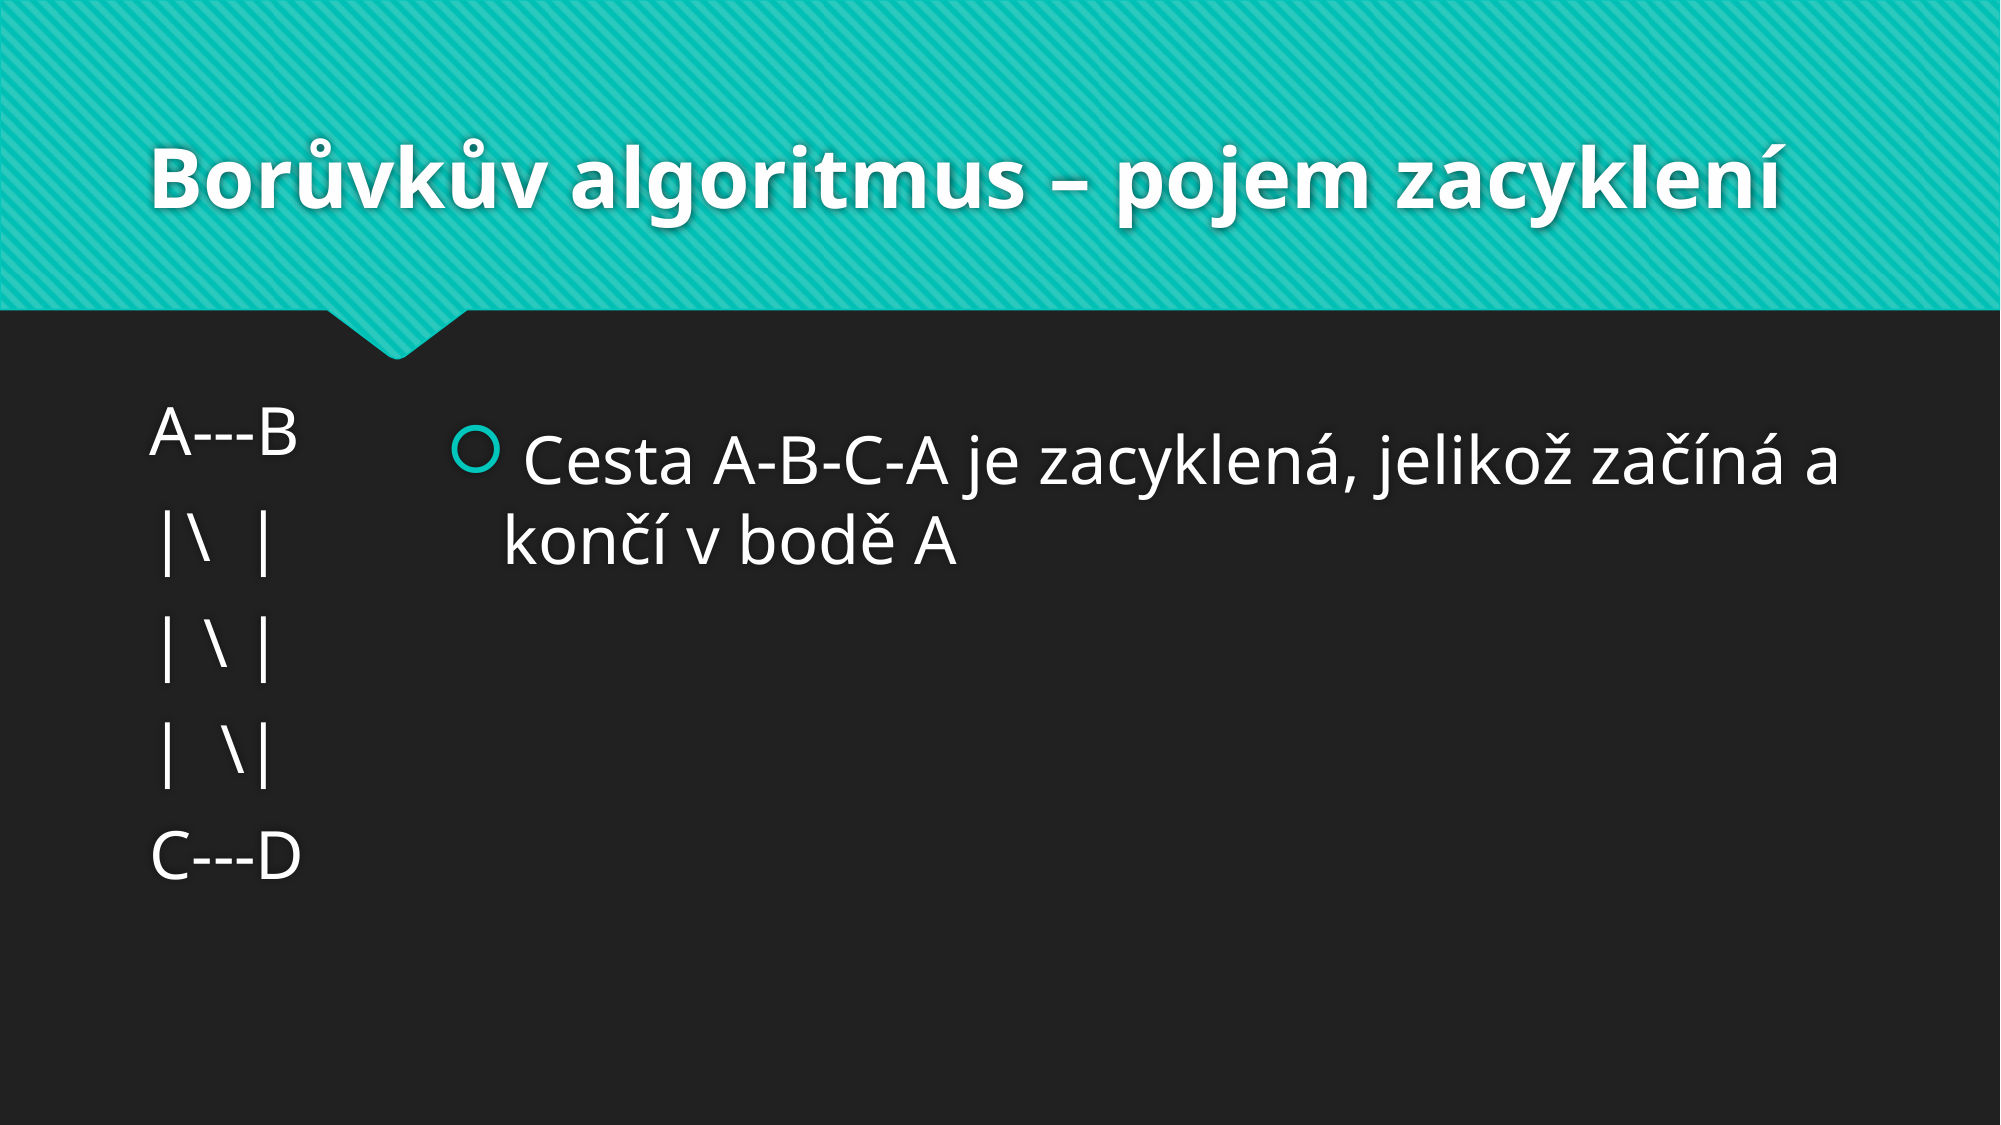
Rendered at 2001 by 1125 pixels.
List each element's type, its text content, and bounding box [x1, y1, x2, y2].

text_box Cesta A-B-C-A je zacyklená, jelikož začíná a končí v bodě A [431, 200, 1967, 796]
title Borůvkův algoritmus – pojem zacyklení [132, 73, 1868, 233]
list A---B |\ | | \ | | \| C---D [134, 395, 401, 992]
